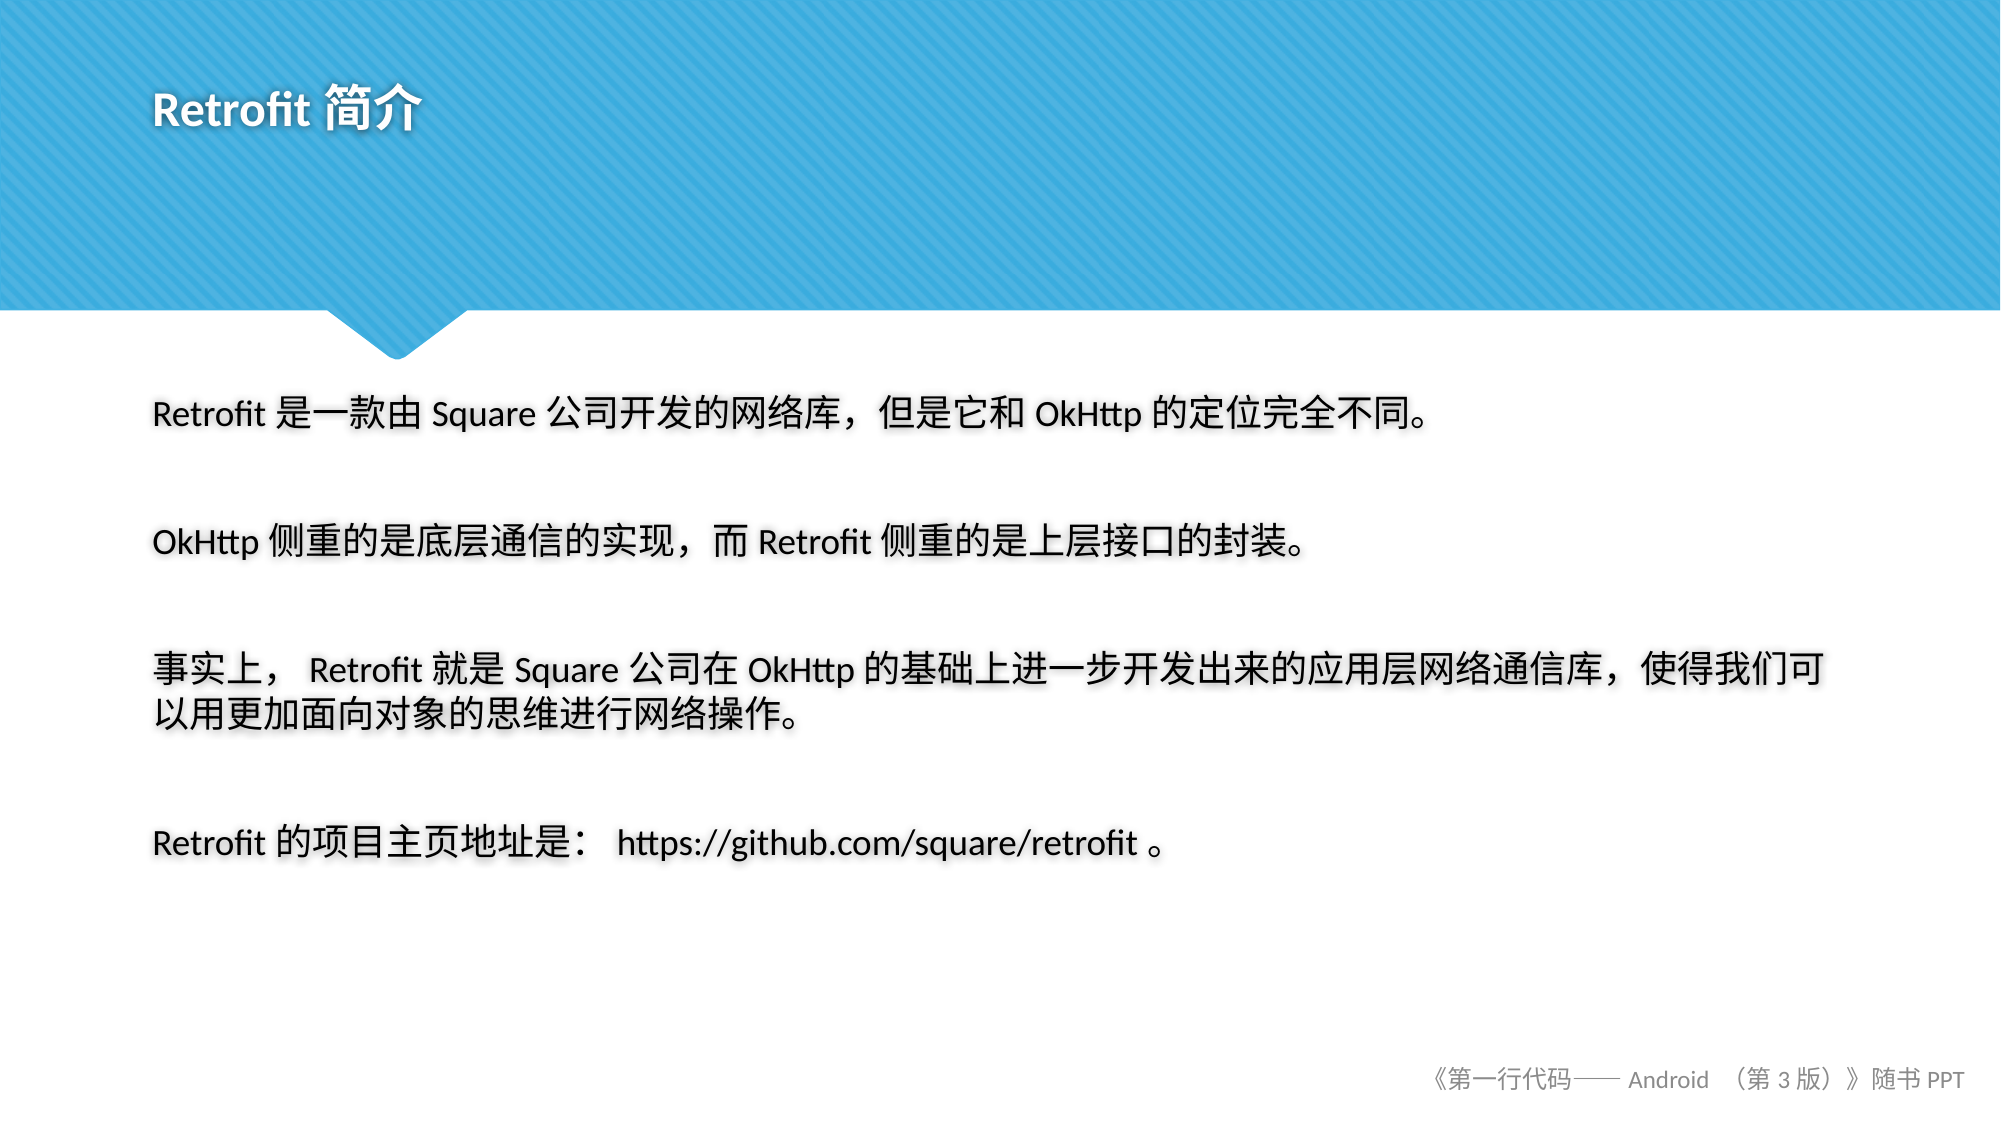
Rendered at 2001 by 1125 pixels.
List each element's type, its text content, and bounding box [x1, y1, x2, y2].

title Retrofit简介 [137, 59, 1863, 144]
list Retrofit是一款由Square公司开发的网络库，但是它和OkHttp的定位完全不同。 OkHttp侧重的是底层通信的实现，而Retrofit侧重的是上层接口的封装。 事实上，Retrofit就是Square公司在OkHttp的基础上进一步开发出来的应用层网络通信库，使得我们可以用更加面向对象的思维进行网络操作。 Retrofit的项目主页地址是：https://github.com/square/retrofit。 [137, 379, 1863, 873]
